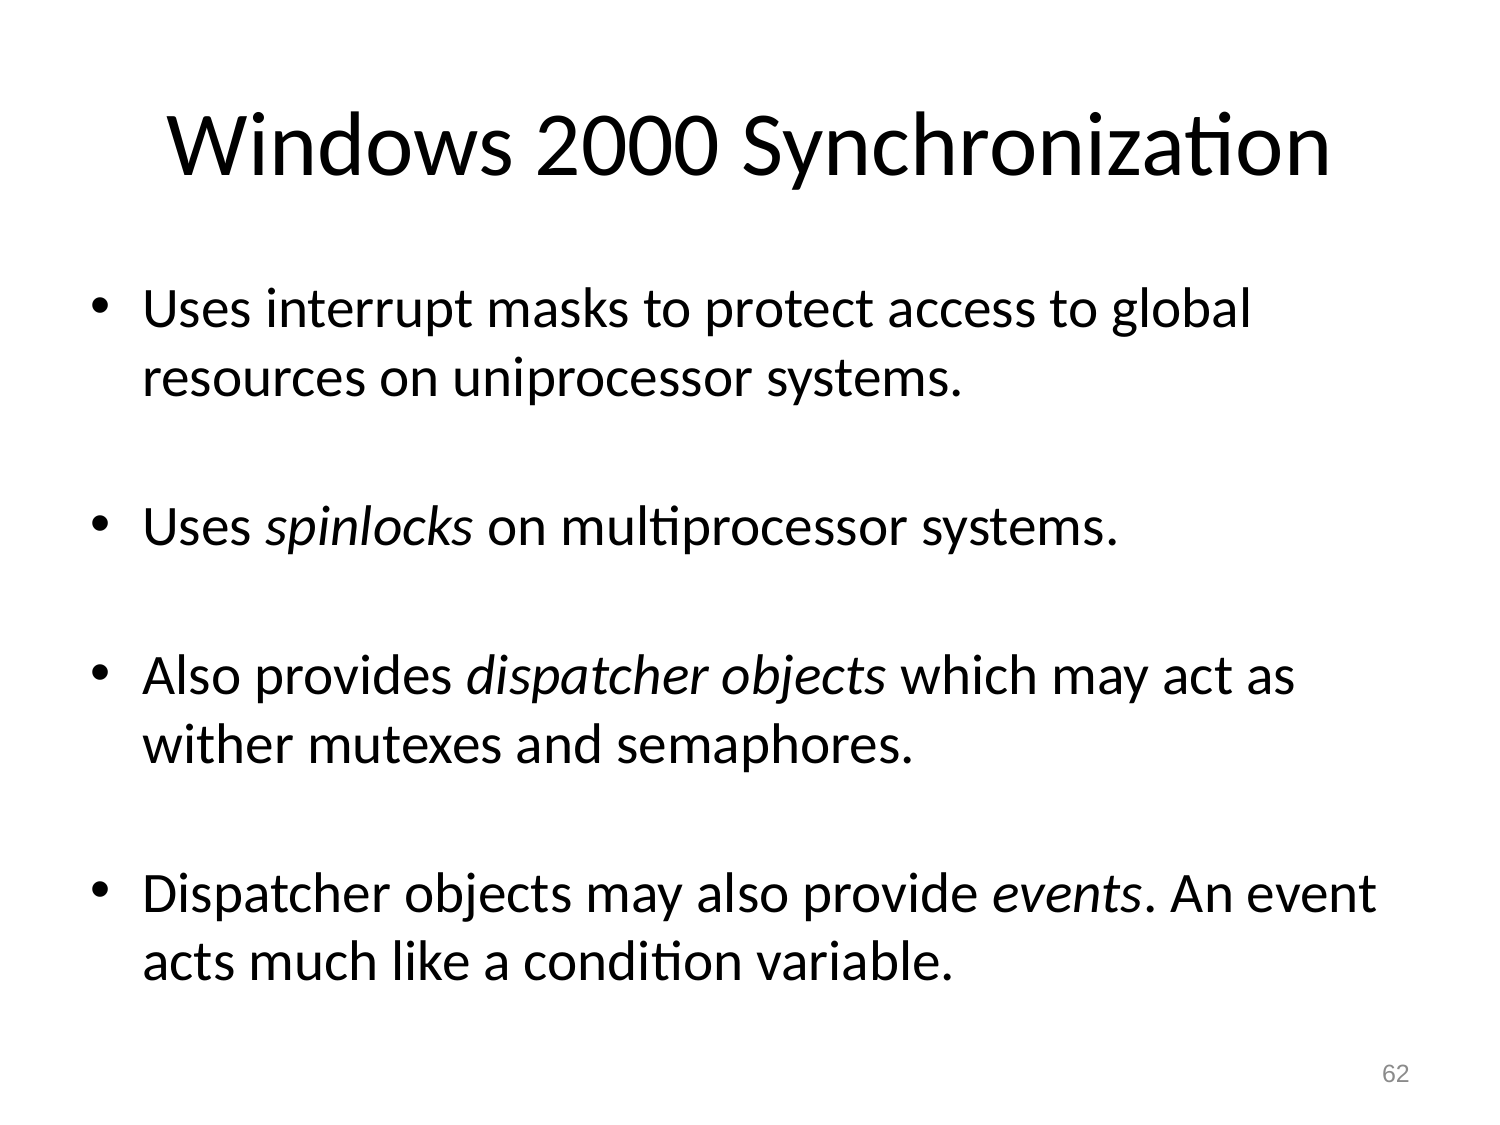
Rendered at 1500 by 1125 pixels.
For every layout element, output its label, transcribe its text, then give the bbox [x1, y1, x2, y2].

slide_number 62 [1074, 1042, 1425, 1103]
title Windows 2000 Synchronization [75, 45, 1425, 233]
list Uses interrupt masks to protect access to global resources on uniprocessor systems. Uses spinlocks on multiprocessor systems. Also provides dispatcher objects which may act as wither mutexes and semaphores. Dispatcher objects may also provide events. An event acts much like a condition variable. [75, 262, 1425, 1005]
